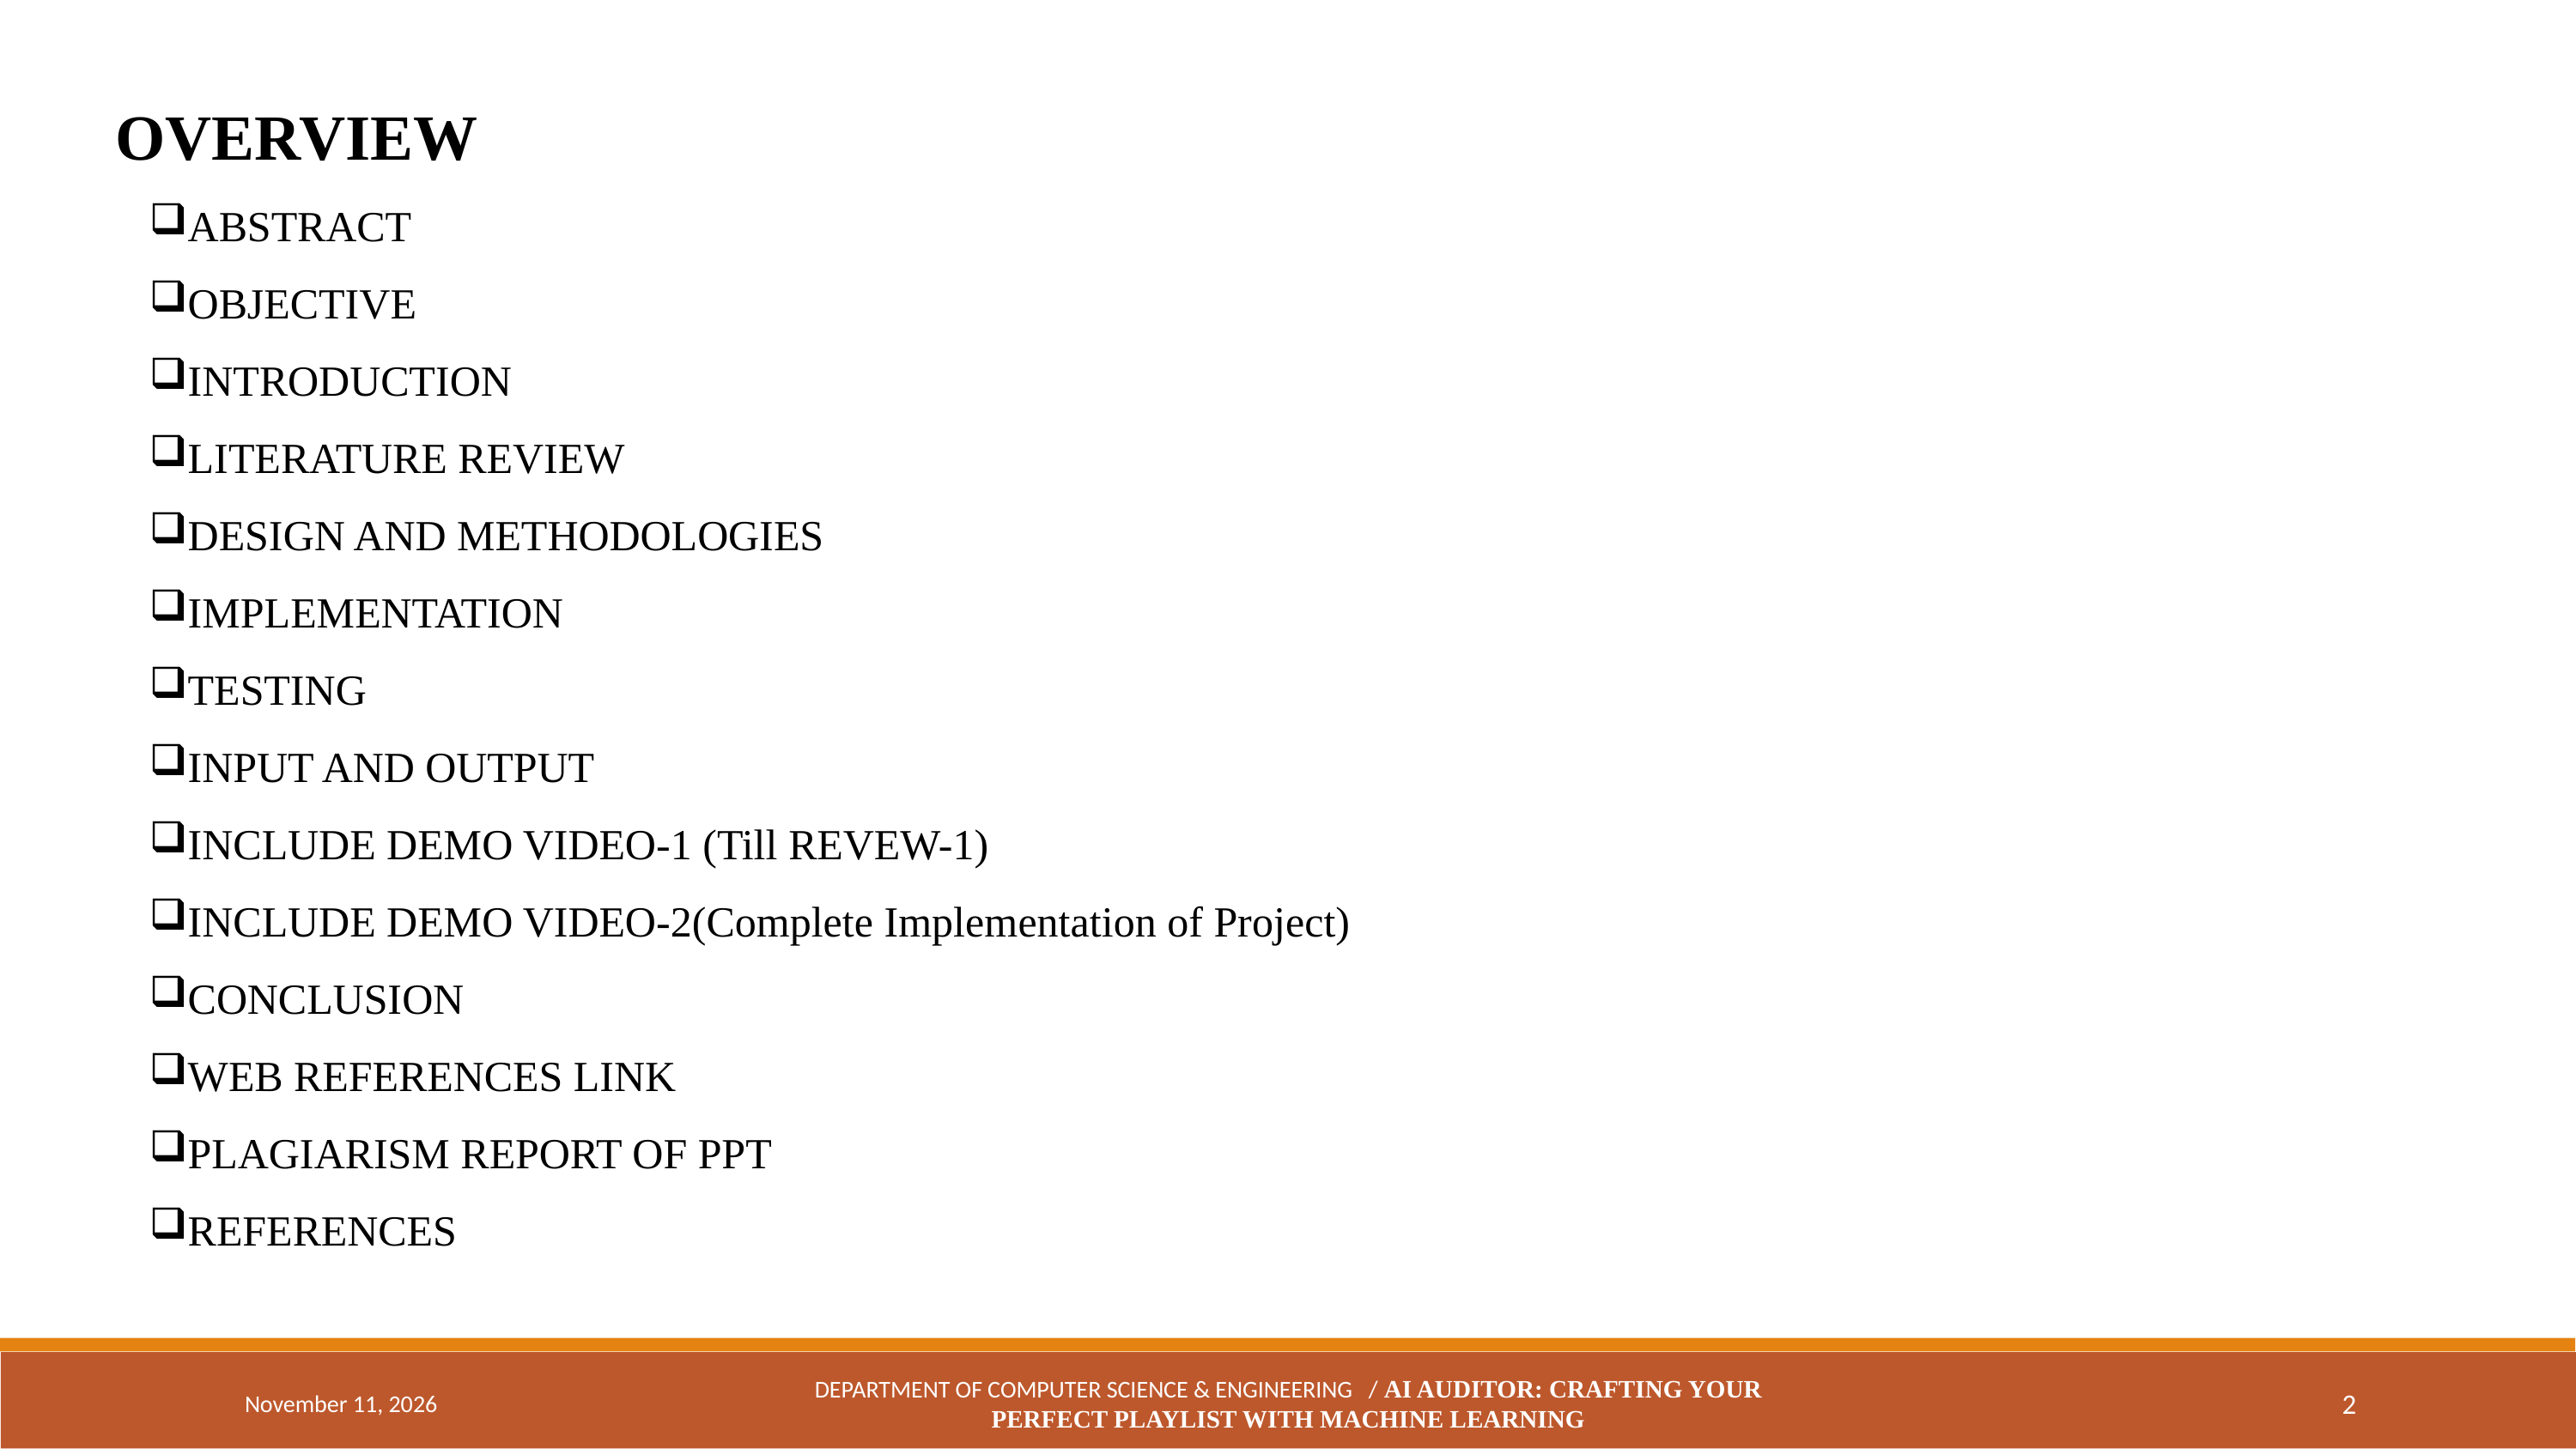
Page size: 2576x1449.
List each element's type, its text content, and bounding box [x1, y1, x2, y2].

text_box OVERVIEW ABSTRACT OBJECTIVE INTRODUCTION LITERATURE REVIEW DESIGN AND METHODOLOGIES IMPLEMENTATION TESTING INPUT AND OUTPUT INCLUDE DEMO VIDEO-1 (Till REVEW-1) INCLUDE DEMO VIDEO-2(Complete Implementation of Project) CONCLUSION WEB REFERENCES LINK PLAGIARISM REPORT OF PPT REFERENCES [102, 50, 2430, 1261]
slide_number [232, 1364, 755, 1442]
slide_number 2 [2092, 1364, 2369, 1442]
footer DEPARTMENT OF COMPUTER SCIENCE & ENGINEERING / AI AUDITOR: CRAFTING YOUR PERFECT PLAYLIST WITH MACHINE LEARNING [779, 1364, 1798, 1442]
